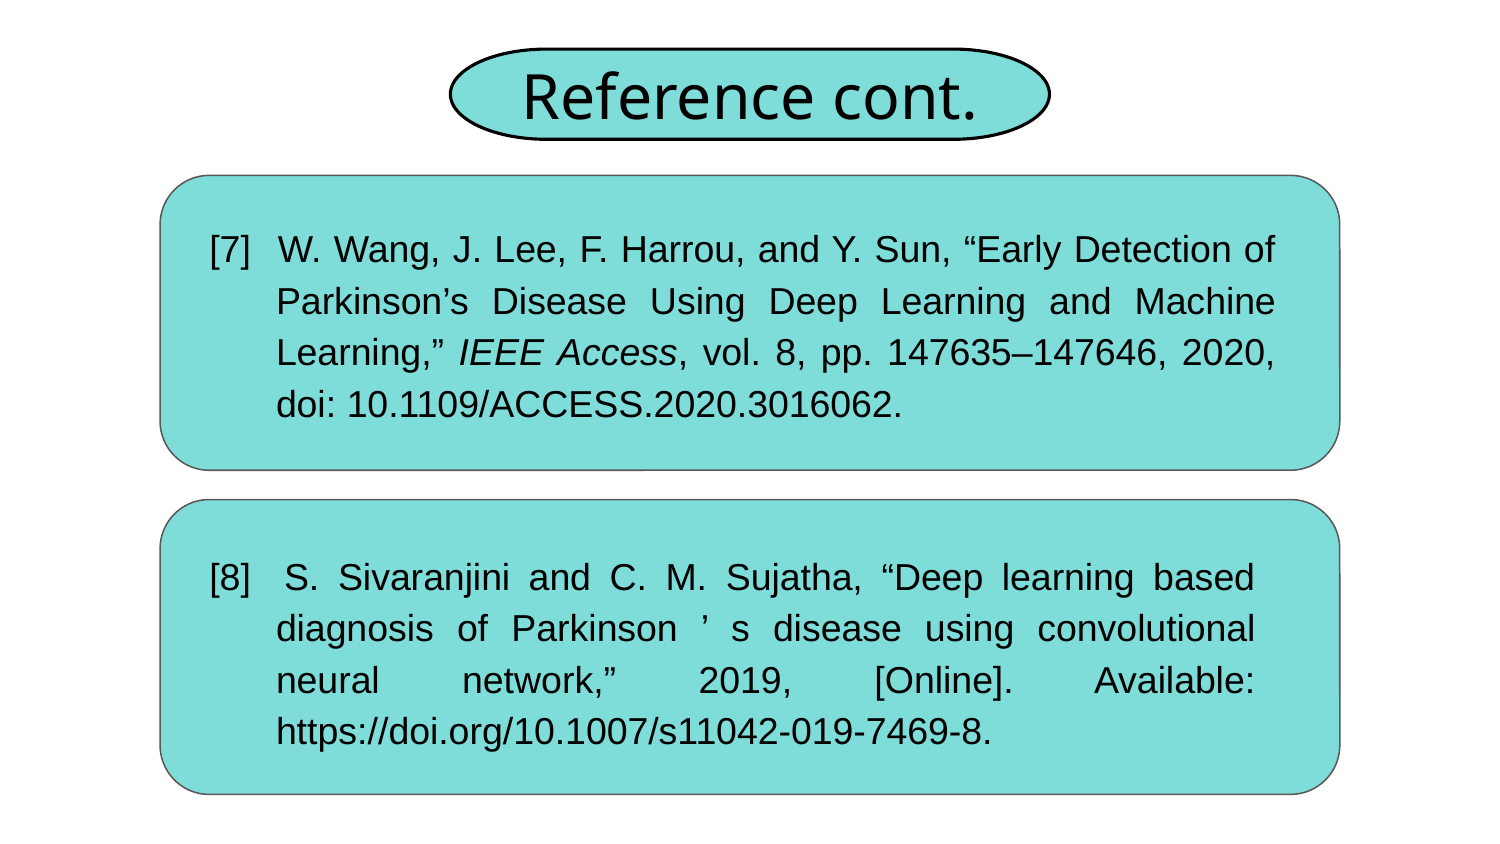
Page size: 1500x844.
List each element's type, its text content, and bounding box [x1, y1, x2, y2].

text_box [7] W. Wang, J. Lee, F. Harrou, and Y. Sun, “Early Detection of Parkinson’s Disease Using Deep Learning and Machine Learning,” IEEE Access, vol. 8, pp. 147635–147646, 2020, doi: 10.1109/ACCESS.2020.3016062. [127, 203, 1291, 441]
text_box [164, 175, 1340, 471]
text_box [8] S. Sivaranjini and C. M. Sujatha, “Deep learning based diagnosis of Parkinson ’ s disease using convolutional neural network,” 2019, [Online]. Available: https://doi.org/10.1007/s11042-019-7469-8. [127, 530, 1271, 768]
text_box [163, 499, 1340, 795]
text_box Reference cont. [450, 49, 1050, 140]
